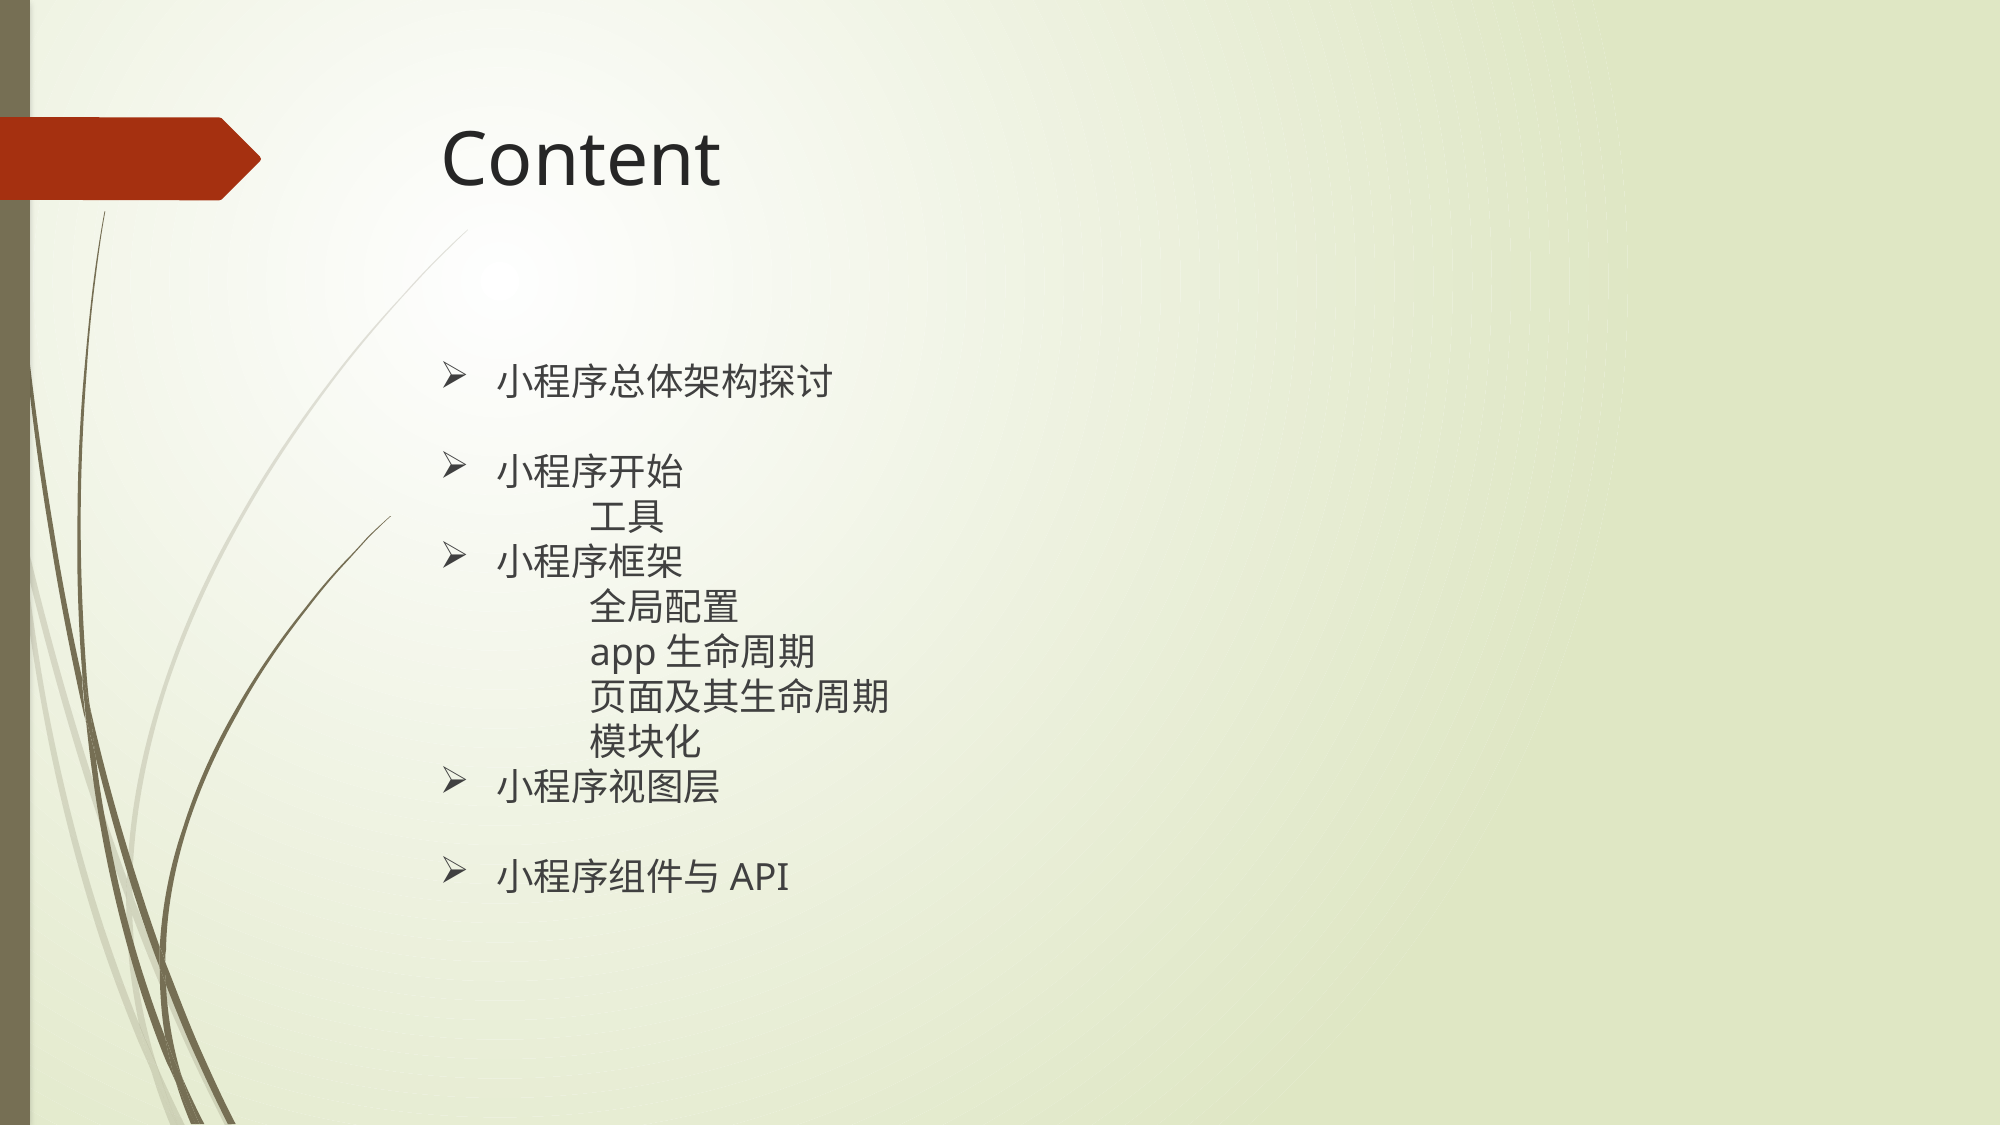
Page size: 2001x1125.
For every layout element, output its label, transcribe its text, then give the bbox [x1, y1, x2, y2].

title Content [425, 102, 1888, 313]
list 小程序总体架构探讨 小程序开始 工具 小程序框架 全局配置 app生命周期 页面及其生命周期 模块化 小程序视图层 小程序组件与API [424, 350, 1888, 970]
